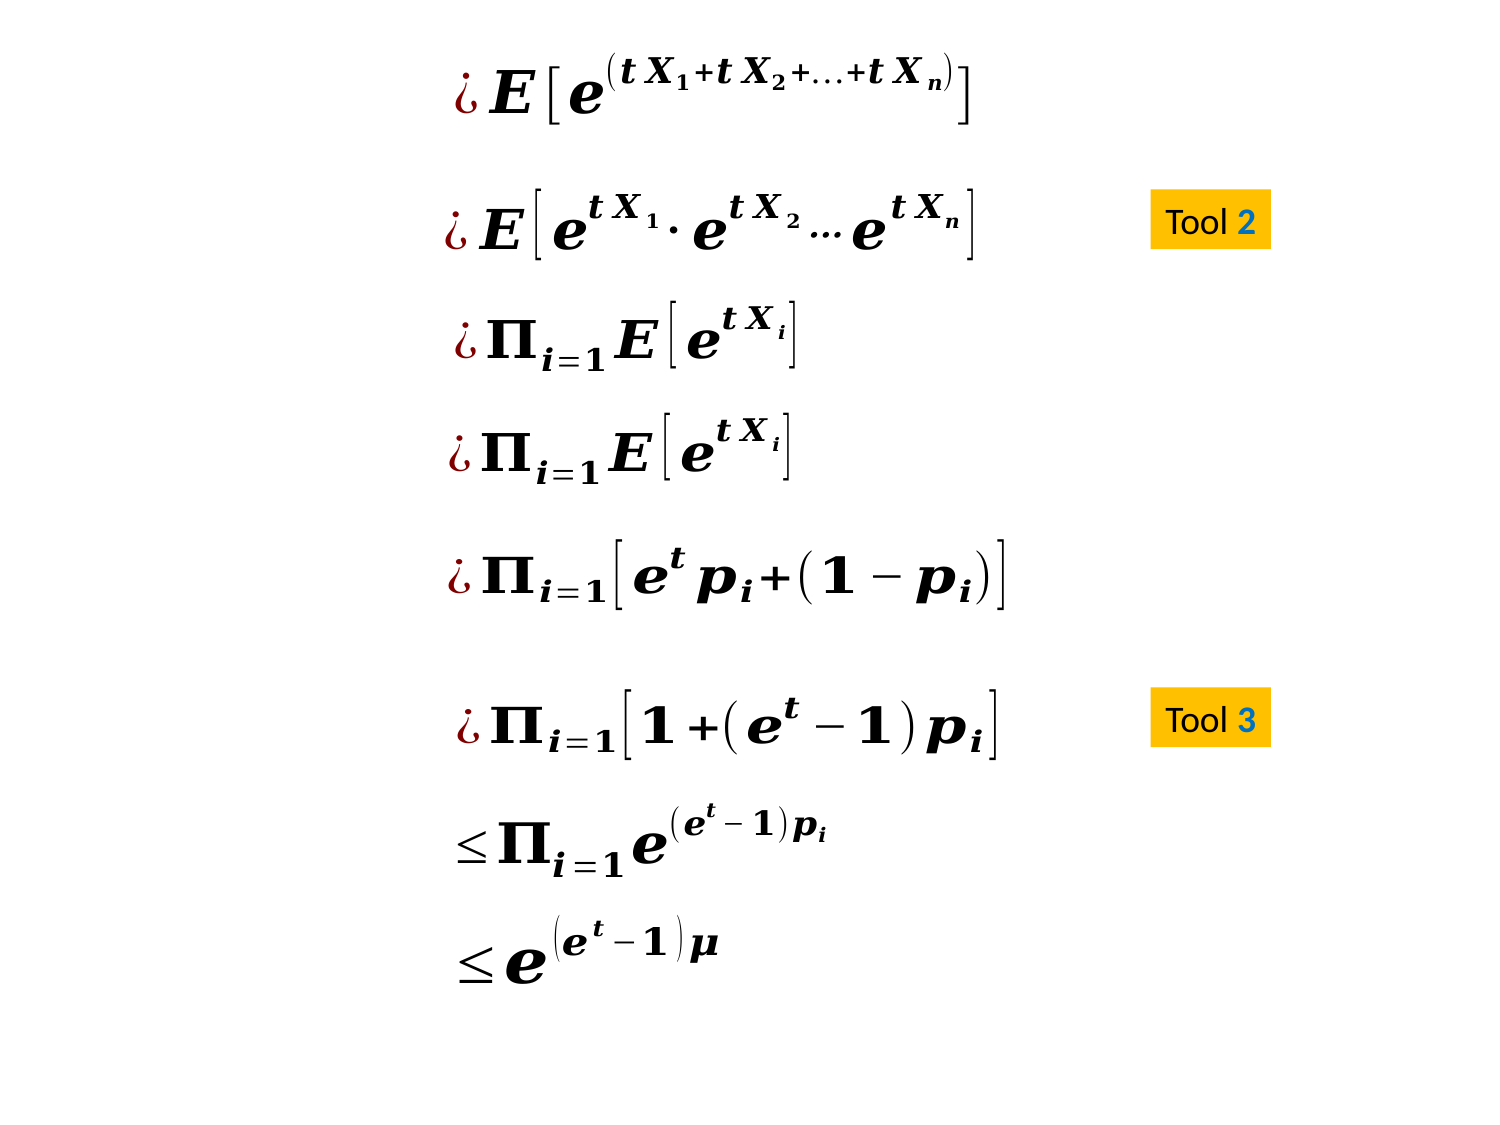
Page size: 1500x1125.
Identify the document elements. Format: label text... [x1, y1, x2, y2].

text_box Tool 2 [1150, 189, 1271, 250]
text_box Tool 3 [1150, 687, 1271, 748]
